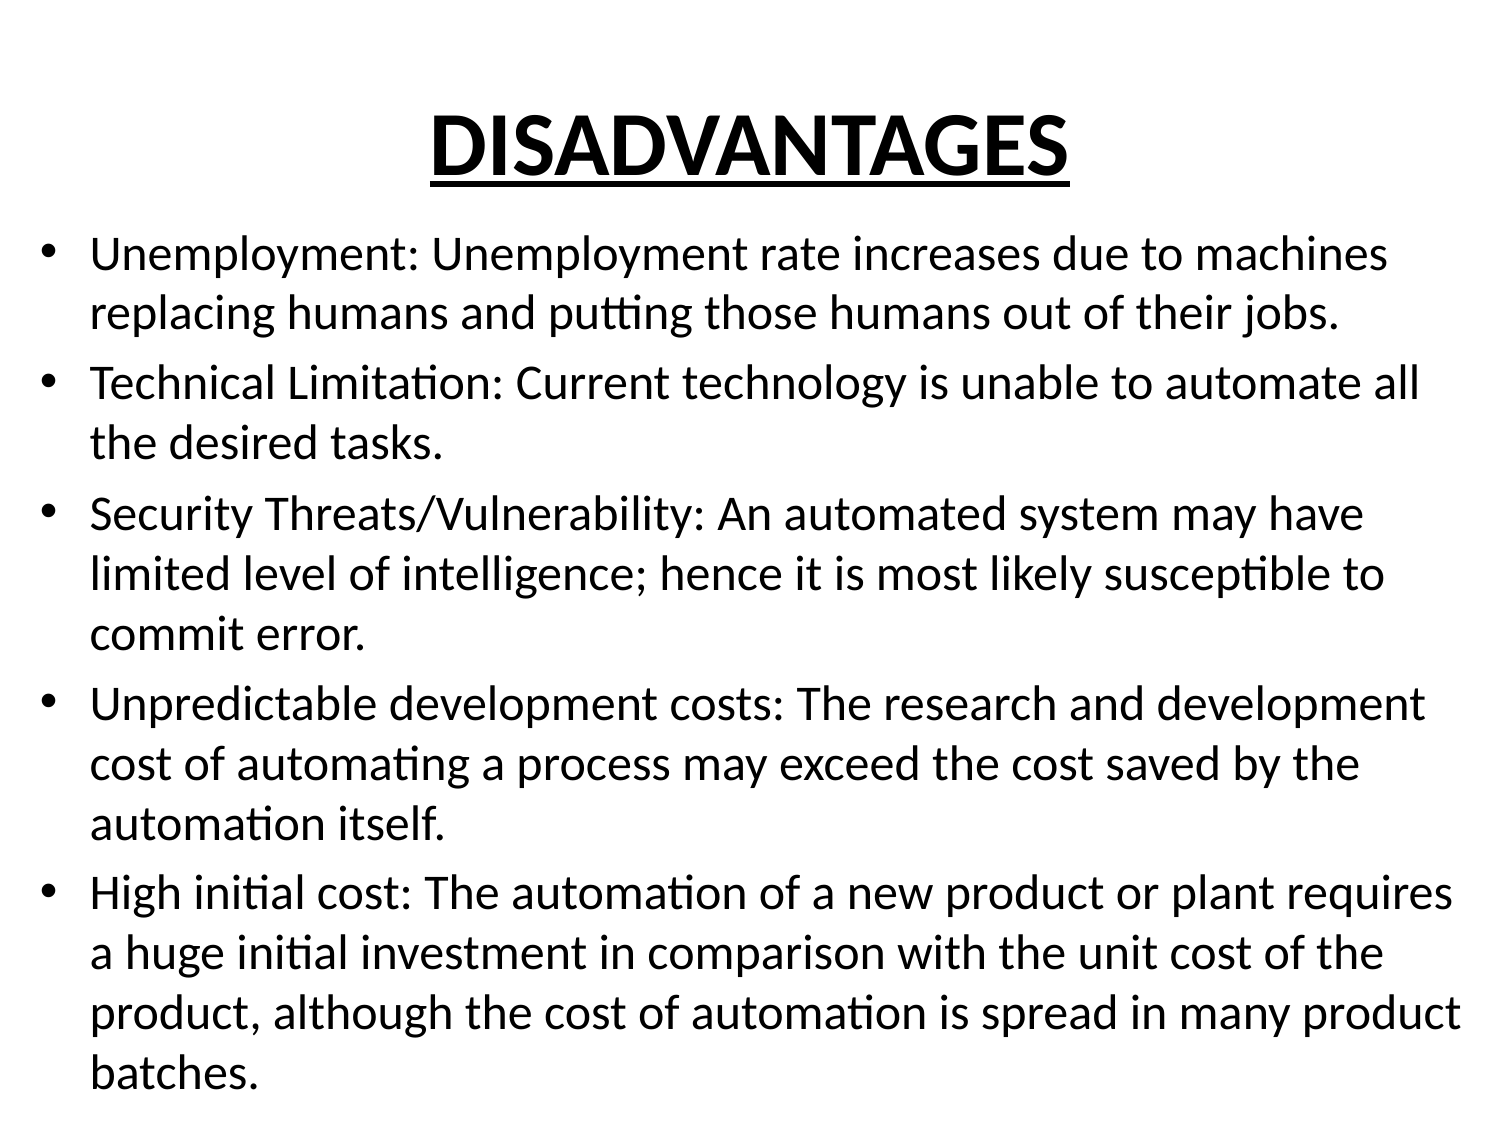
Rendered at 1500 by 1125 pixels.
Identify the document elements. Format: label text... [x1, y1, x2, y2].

title DISADVANTAGES [75, 45, 1425, 212]
list Unemployment: Unemployment rate increases due to machines replacing humans and putting those humans out of their jobs. Technical Limitation: Current technology is unable to automate all the desired tasks. Security Threats/Vulnerability: An automated system may have limited level of intelligence; hence it is most likely susceptible to commit error. Unpredictable development costs: The research and development cost of automating a process may exceed the cost saved by the automation itself. High initial cost: The automation of a new product or plant requires a huge initial investment in comparison with the unit cost of the product, although the cost of automation is spread in many product batches. [24, 212, 1500, 1113]
